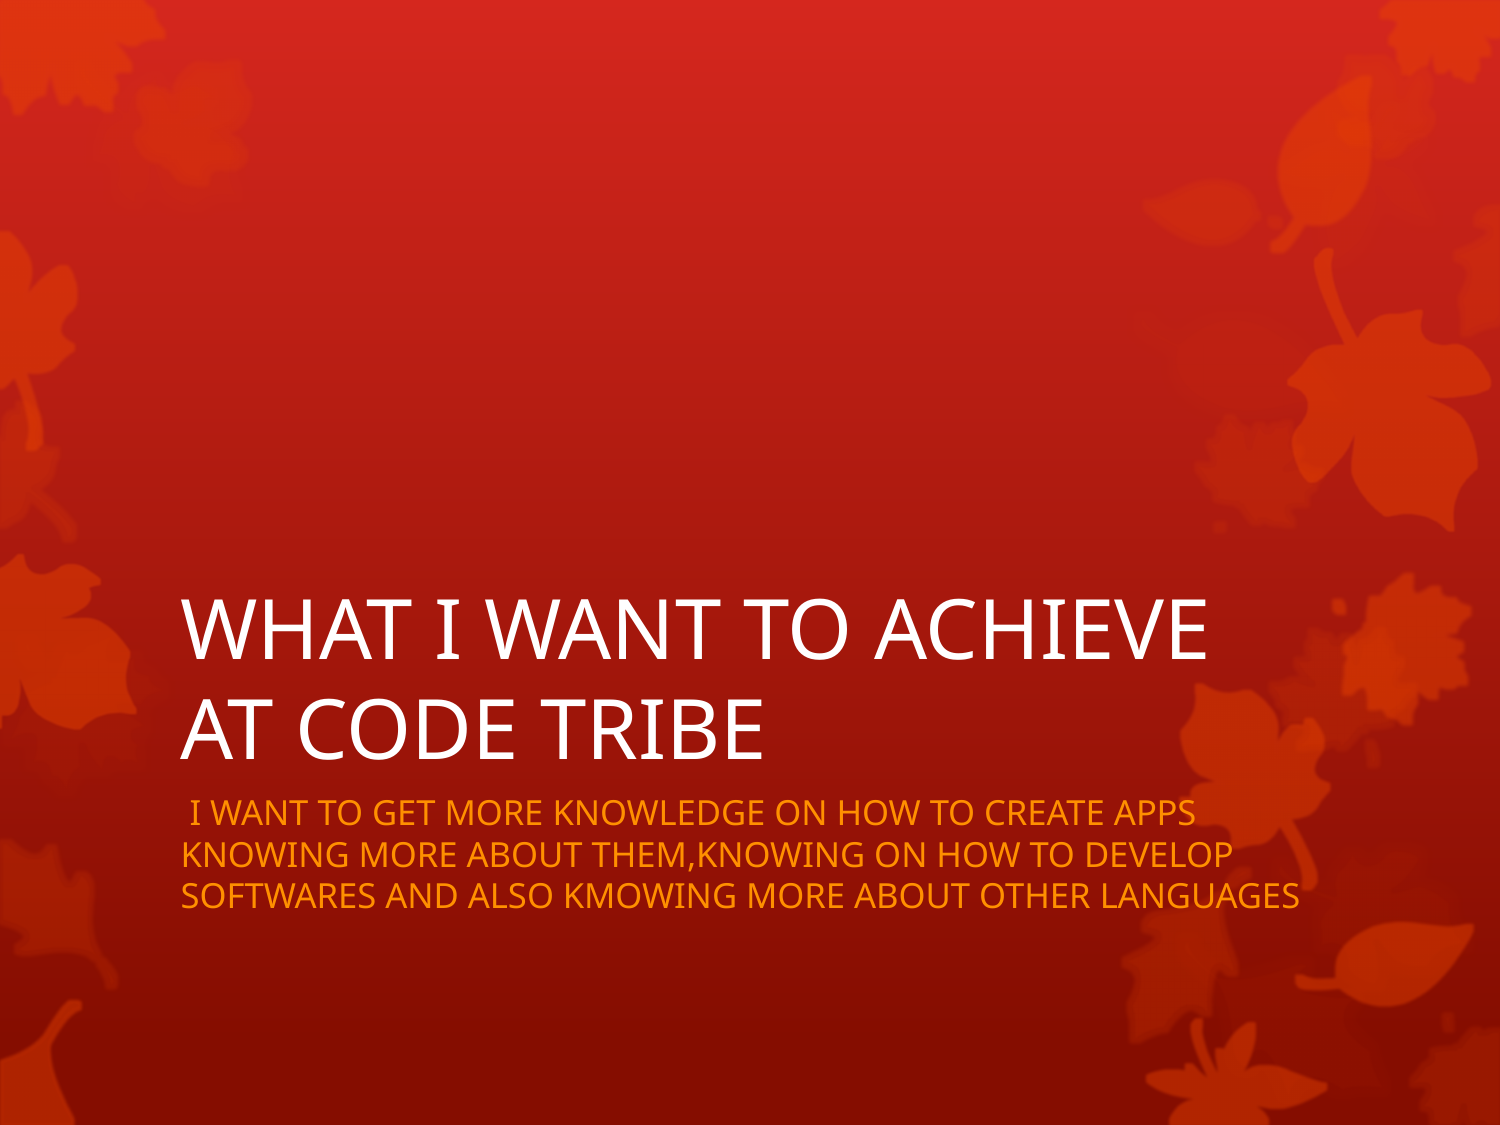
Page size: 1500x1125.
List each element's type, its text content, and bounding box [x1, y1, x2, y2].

subtitle I WANT TO GET MORE KNOWLEDGE ON HOW TO CREATE APPS KNOWING MORE ABOUT THEM,KNOWING ON HOW TO DEVELOP SOFTWARES AND ALSO KMOWING MORE ABOUT OTHER LANGUAGES [165, 783, 1334, 925]
title WHAT I WANT TO ACHIEVE AT CODE TRIBE [165, 542, 1334, 783]
